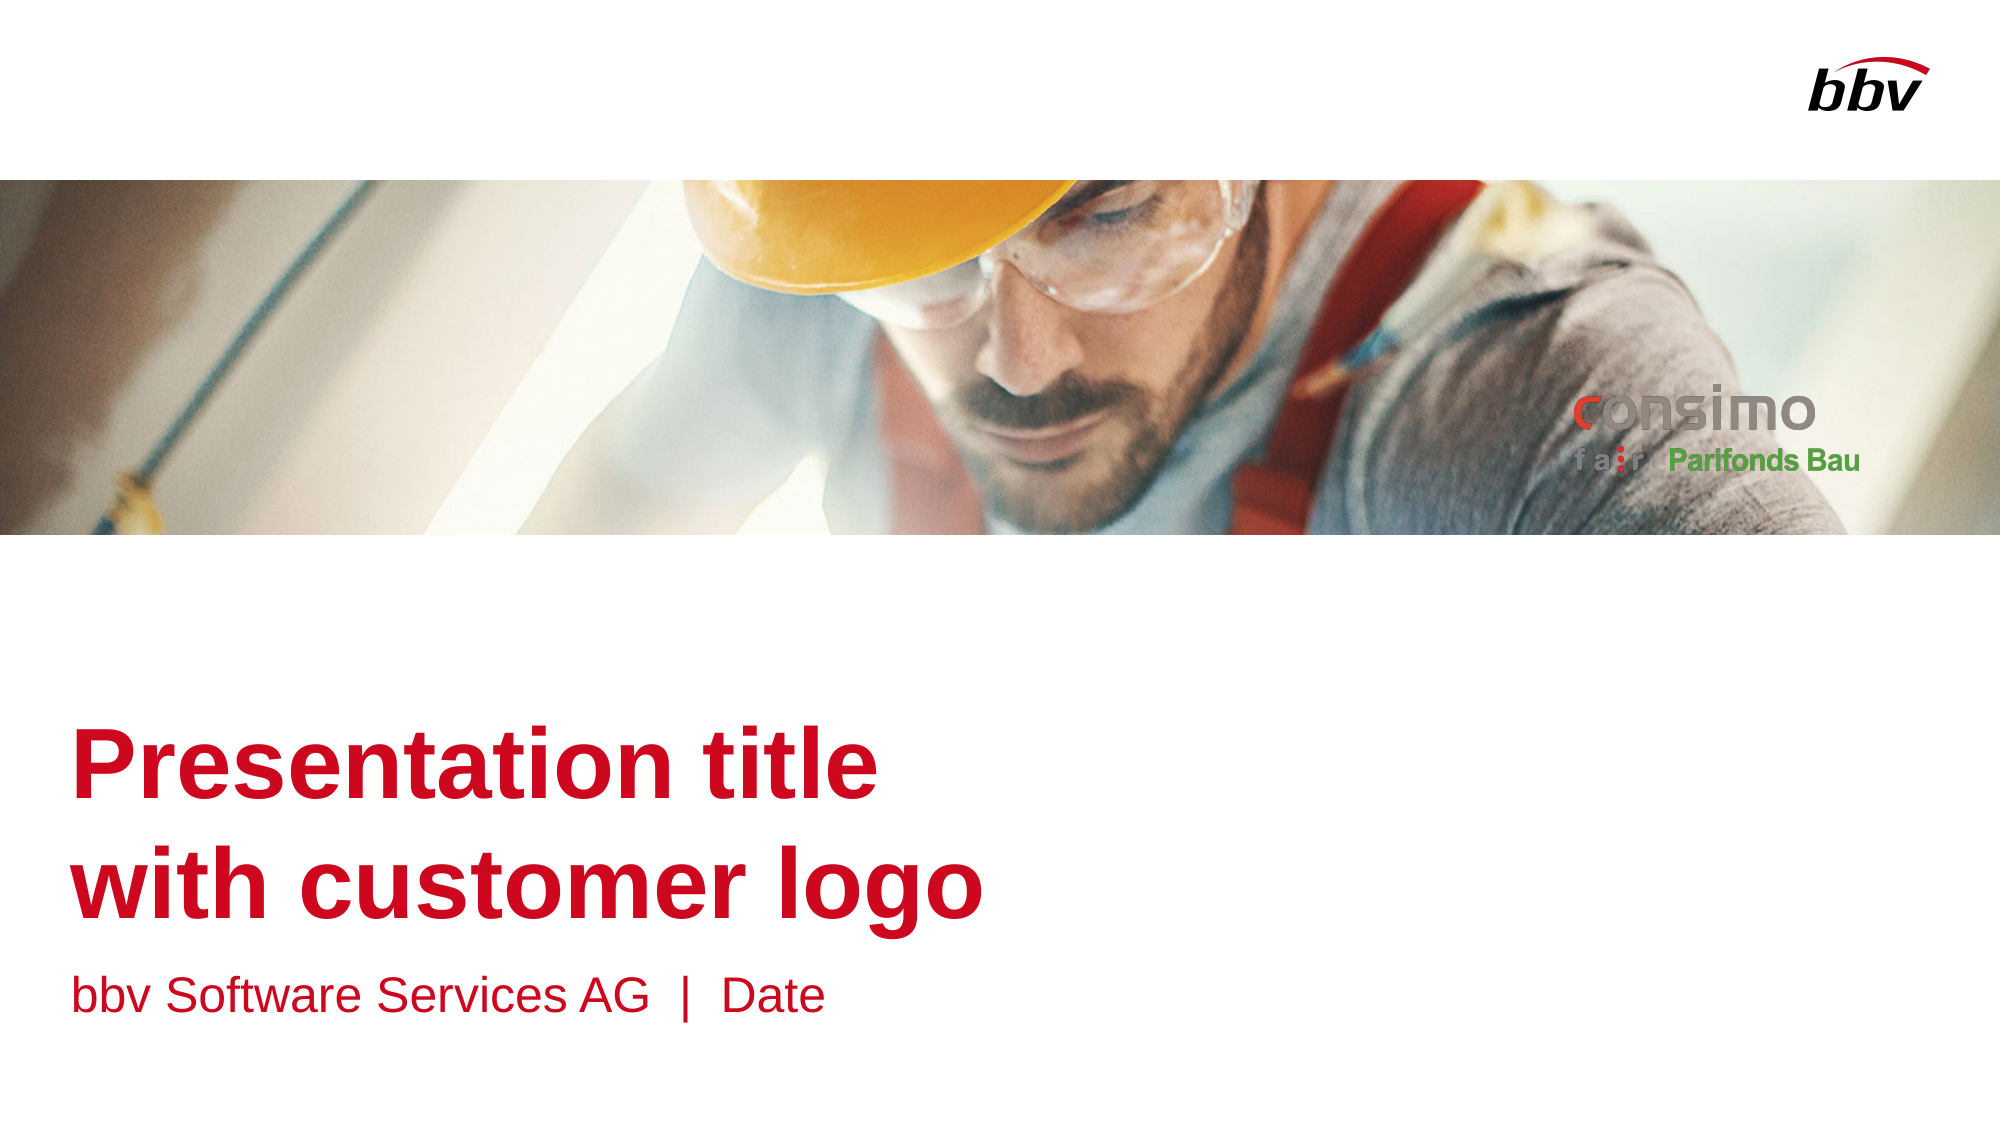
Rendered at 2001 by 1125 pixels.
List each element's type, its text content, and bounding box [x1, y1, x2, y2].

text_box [1573, 384, 1860, 472]
subtitle bbv Software Services AG | Date [70, 962, 1930, 1024]
picture [0, 179, 2000, 535]
picture [1808, 57, 1930, 111]
title Presentation title with customer logo [70, 696, 1930, 939]
